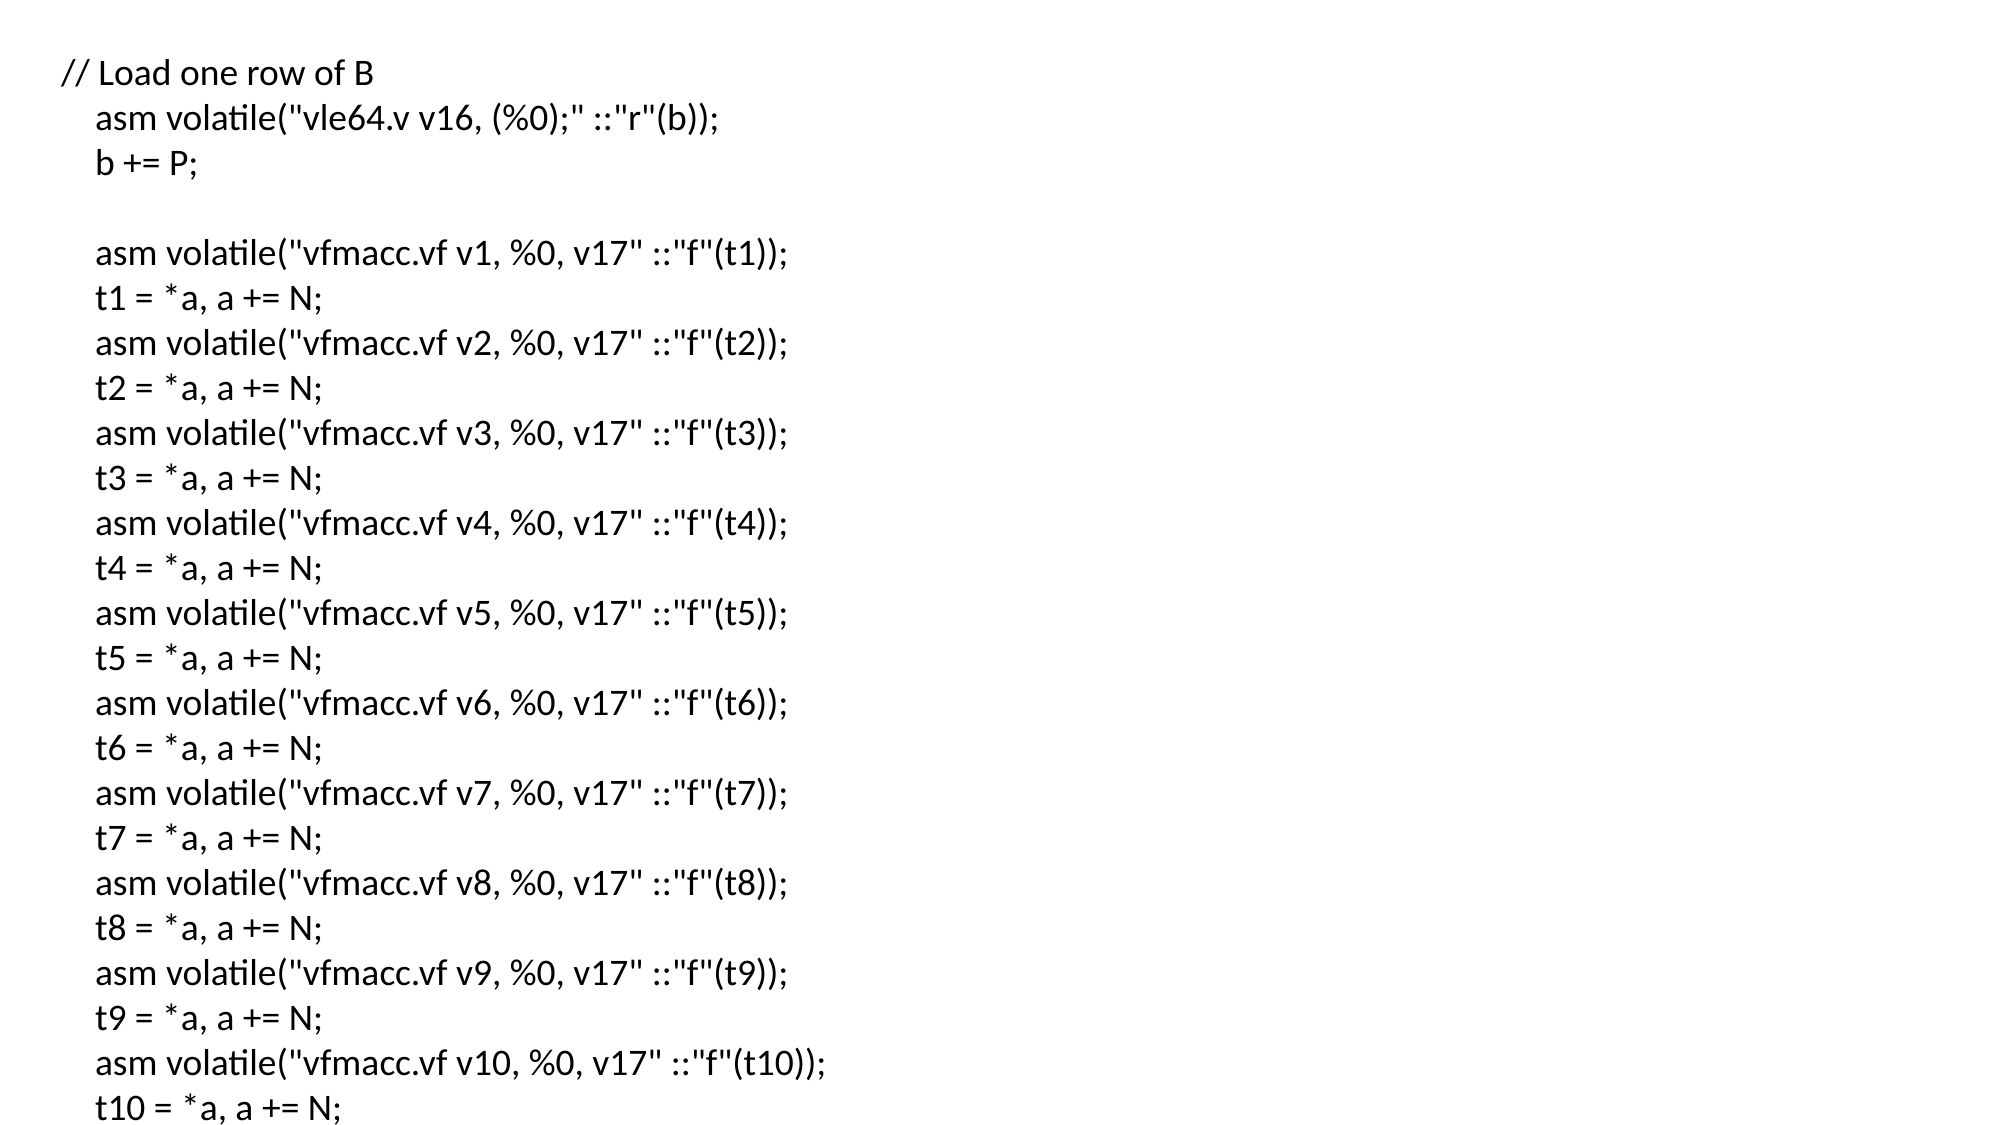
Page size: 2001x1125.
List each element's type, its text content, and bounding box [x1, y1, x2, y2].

text_box // Load one row of B asm volatile("vle64.v v16, (%0);" ::"r"(b)); b += P; asm volatile("vfmacc.vf v1, %0, v17" ::"f"(t1)); t1 = *a, a += N; asm volatile("vfmacc.vf v2, %0, v17" ::"f"(t2)); t2 = *a, a += N; asm volatile("vfmacc.vf v3, %0, v17" ::"f"(t3)); t3 = *a, a += N; asm volatile("vfmacc.vf v4, %0, v17" ::"f"(t4)); t4 = *a, a += N; asm volatile("vfmacc.vf v5, %0, v17" ::"f"(t5)); t5 = *a, a += N; asm volatile("vfmacc.vf v6, %0, v17" ::"f"(t6)); t6 = *a, a += N; asm volatile("vfmacc.vf v7, %0, v17" ::"f"(t7)); t7 = *a, a += N; asm volatile("vfmacc.vf v8, %0, v17" ::"f"(t8)); t8 = *a, a += N; asm volatile("vfmacc.vf v9, %0, v17" ::"f"(t9)); t9 = *a, a += N; asm volatile("vfmacc.vf v10, %0, v17" ::"f"(t10)); t10 = *a, a += N; [46, 40, 2000, 1125]
